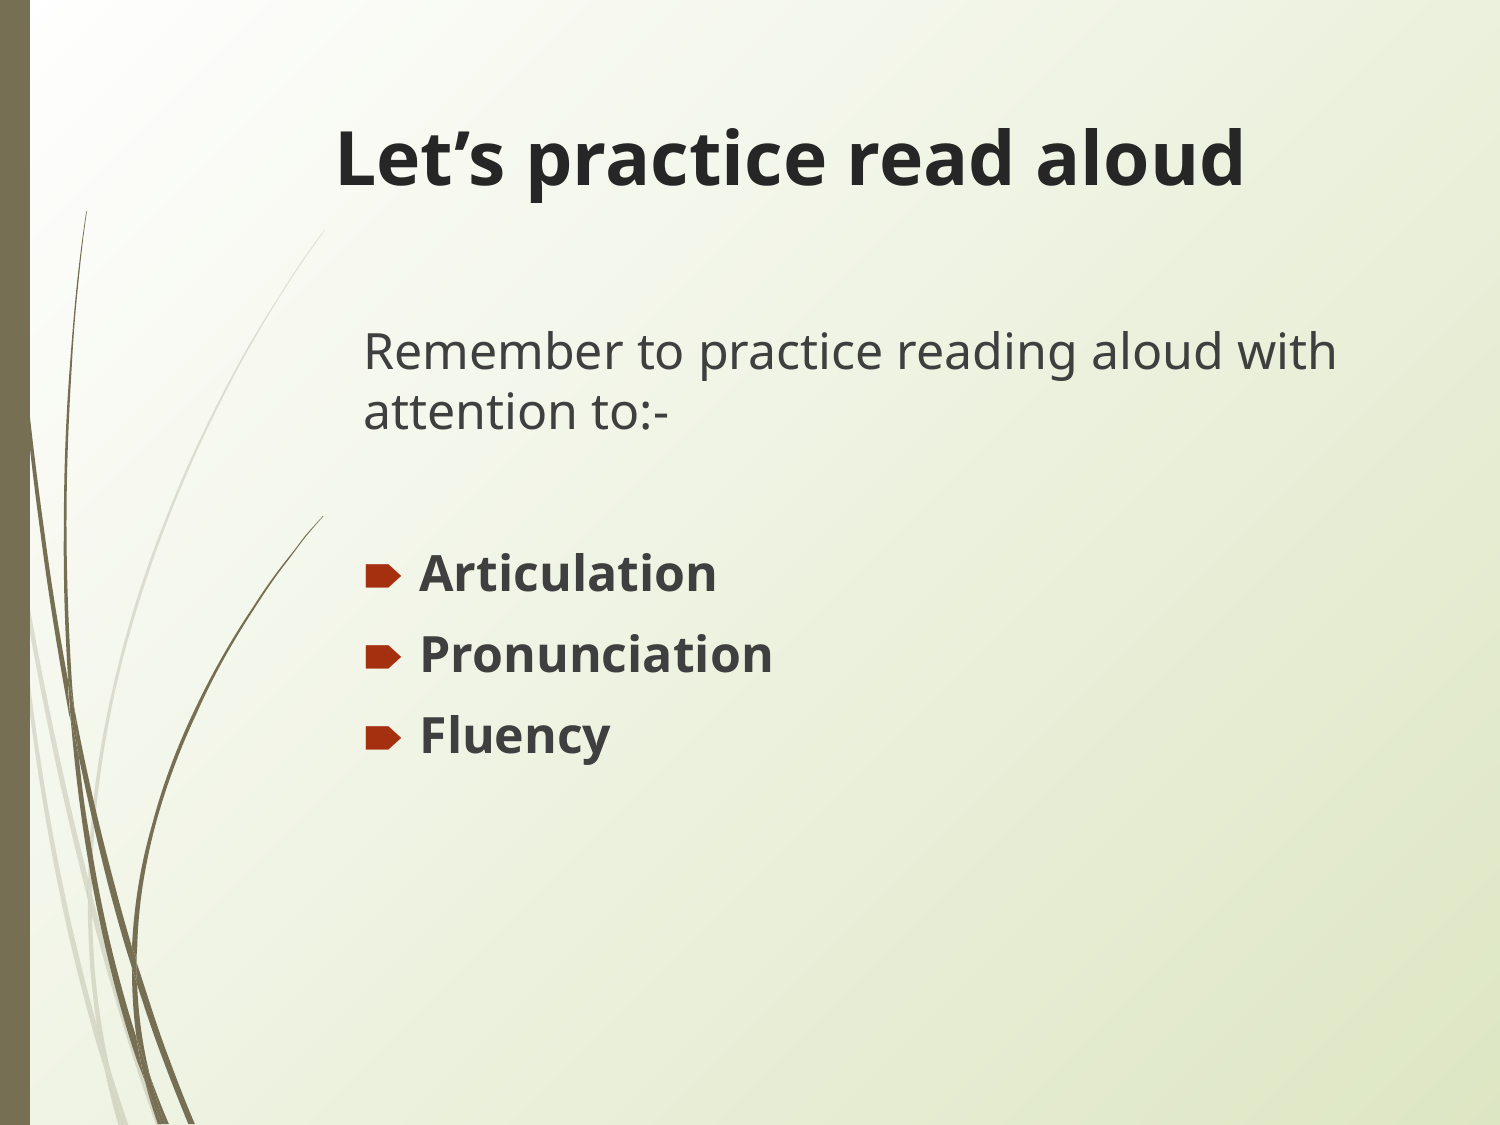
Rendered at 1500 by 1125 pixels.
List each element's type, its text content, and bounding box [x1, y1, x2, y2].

title Let’s practice read aloud [319, 102, 1400, 313]
list Remember to practice reading aloud with attention to:- Articulation Pronunciation Fluency [348, 312, 1388, 882]
